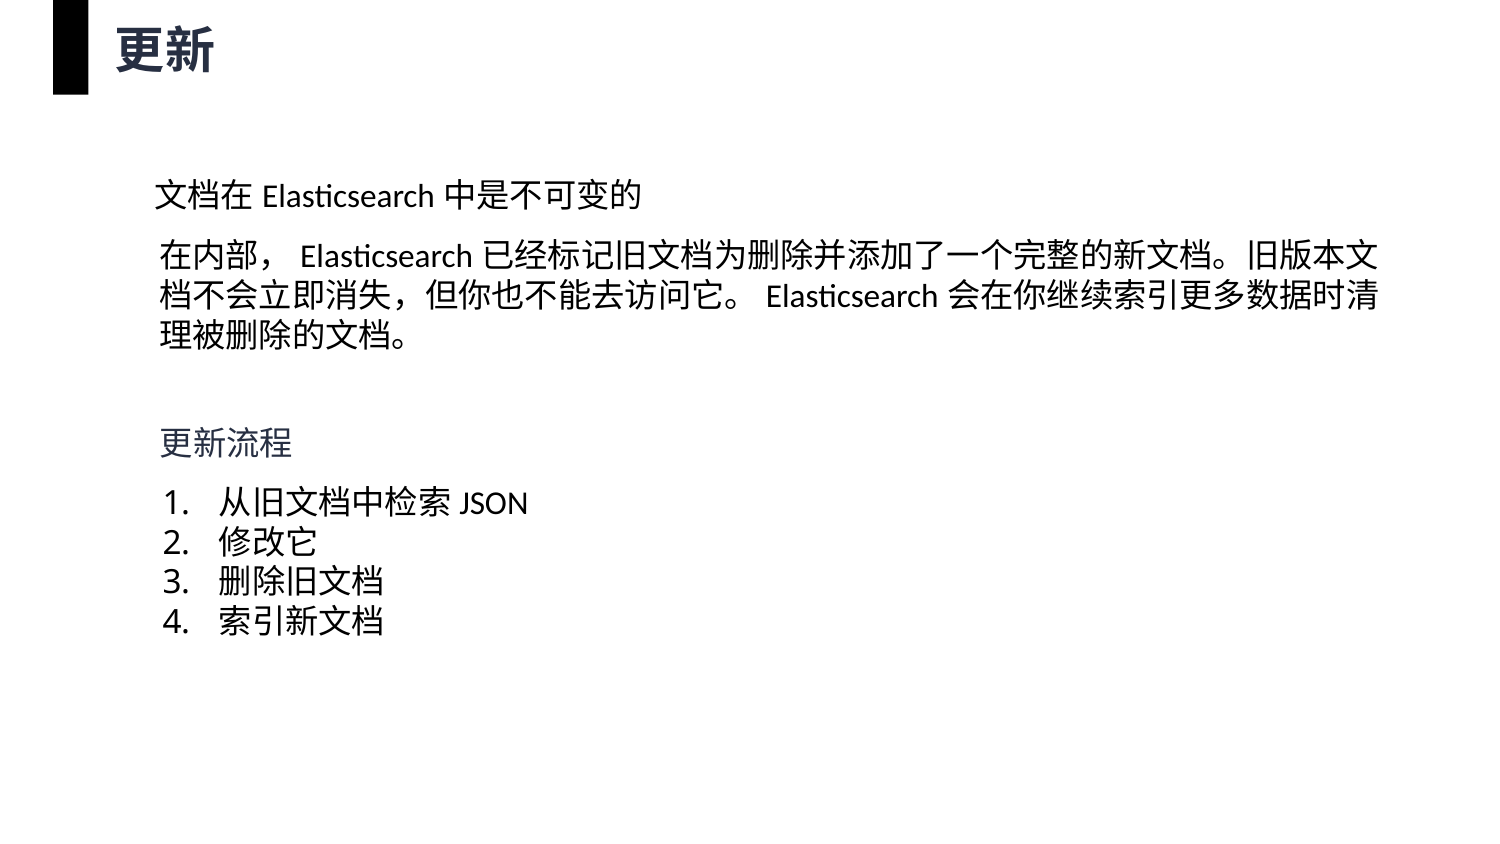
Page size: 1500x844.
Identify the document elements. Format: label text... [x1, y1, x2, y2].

text_box 从旧文档中检索JSON 修改它 删除旧文档 索引新文档 [162, 480, 529, 681]
text_box 更新流程 [160, 421, 294, 462]
text_box 文档在Elasticsearch中是不可变的 [154, 173, 643, 214]
text_box 在内部，Elasticsearch已经标记旧文档为删除并添加了一个完整的新文档。旧版本文档不会立即消失，但你也不能去访问它。Elasticsearch会在你继续索引更多数据时清理被删除的文档。 [159, 234, 1388, 354]
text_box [52, 0, 816, 95]
